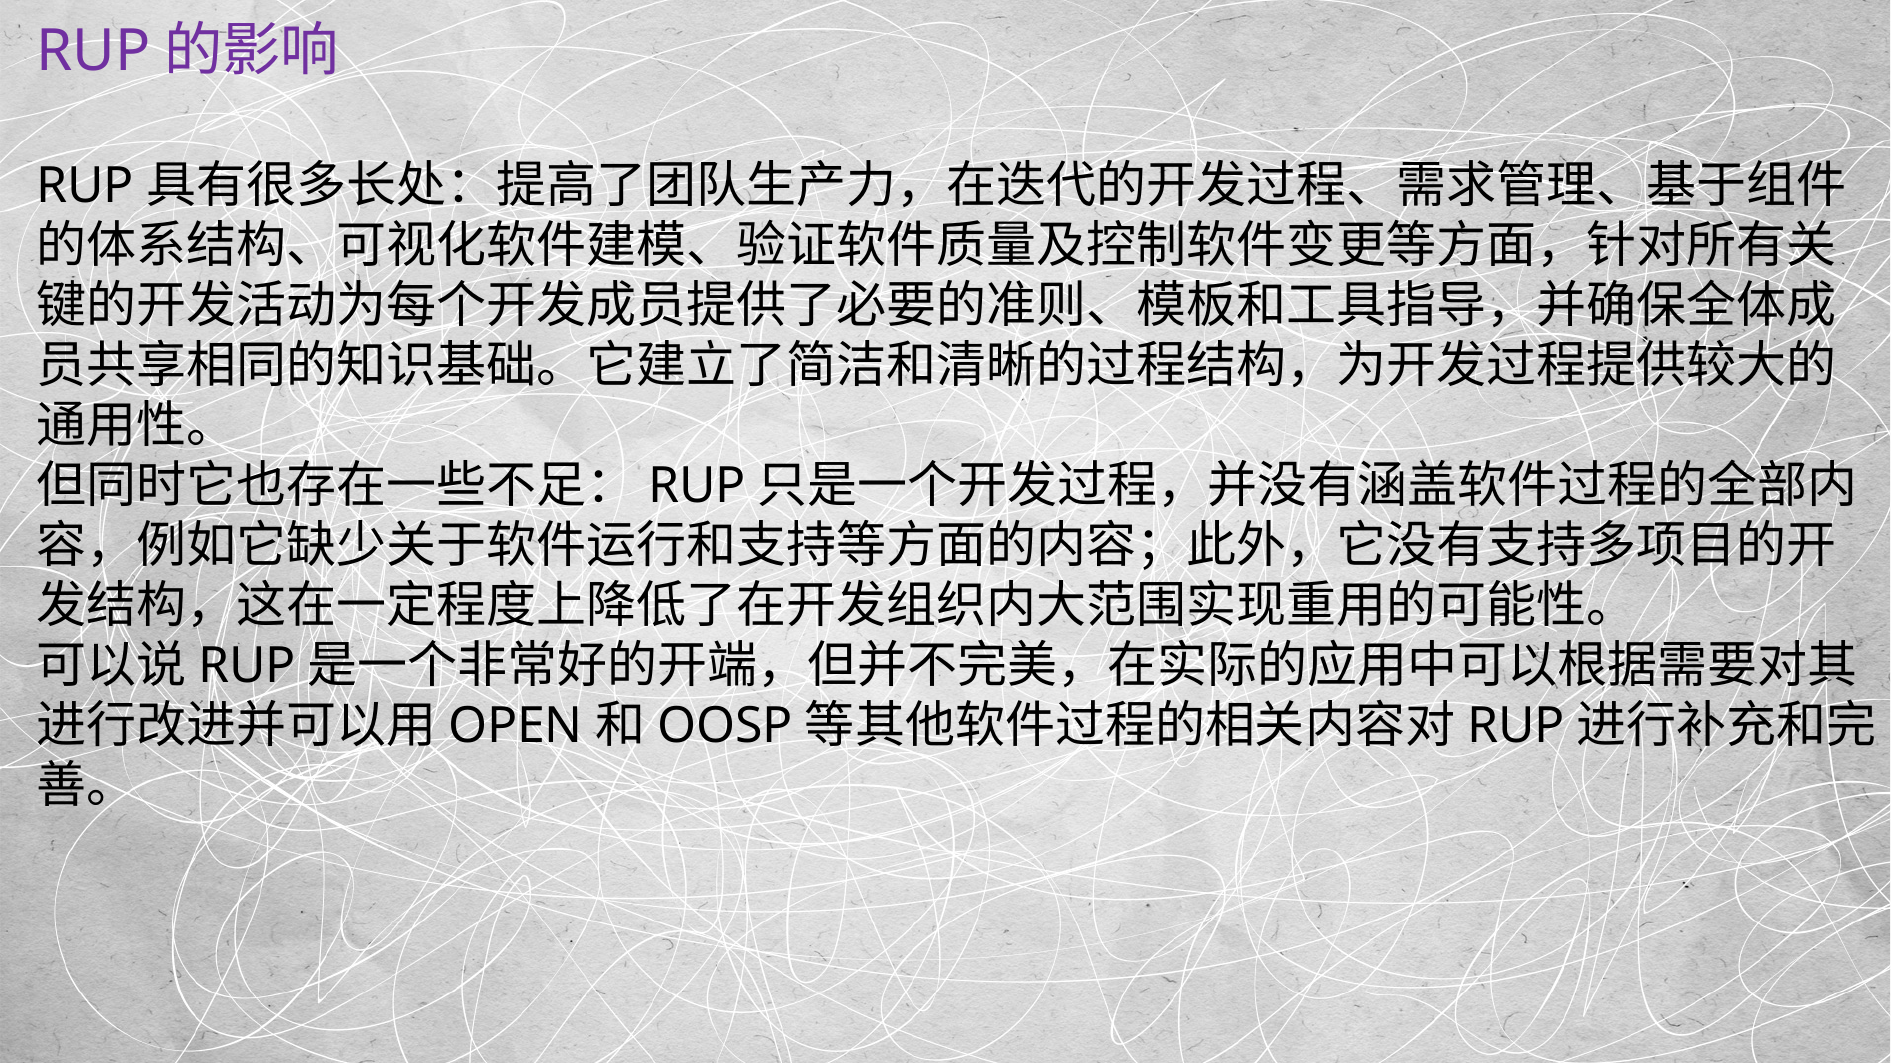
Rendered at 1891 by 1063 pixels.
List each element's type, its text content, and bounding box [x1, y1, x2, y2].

text_box RUP的影响 RUP具有很多长处：提高了团队生产力，在迭代的开发过程、需求管理、基于组件的体系结构、可视化软件建模、验证软件质量及控制软件变更等方面，针对所有关键的开发活动为每个开发成员提供了必要的准则、模板和工具指导，并确保全体成员共享相同的知识基础。它建立了简洁和清晰的过程结构，为开发过程提供较大的通用性。 但同时它也存在一些不足：RUP只是一个开发过程，并没有涵盖软件过程的全部内容，例如它缺少关于软件运行和支持等方面的内容；此外，它没有支持多项目的开发结构，这在一定程度上降低了在开发组织内大范围实现重用的可能性。 可以说RUP是一个非常好的开端，但并不完美，在实际的应用中可以根据需要对其进行改进并可以用OPEN和OOSP等其他软件过程的相关内容对RUP进行补充和完善。 [21, 4, 1891, 1000]
picture [0, 0, 1891, 1063]
